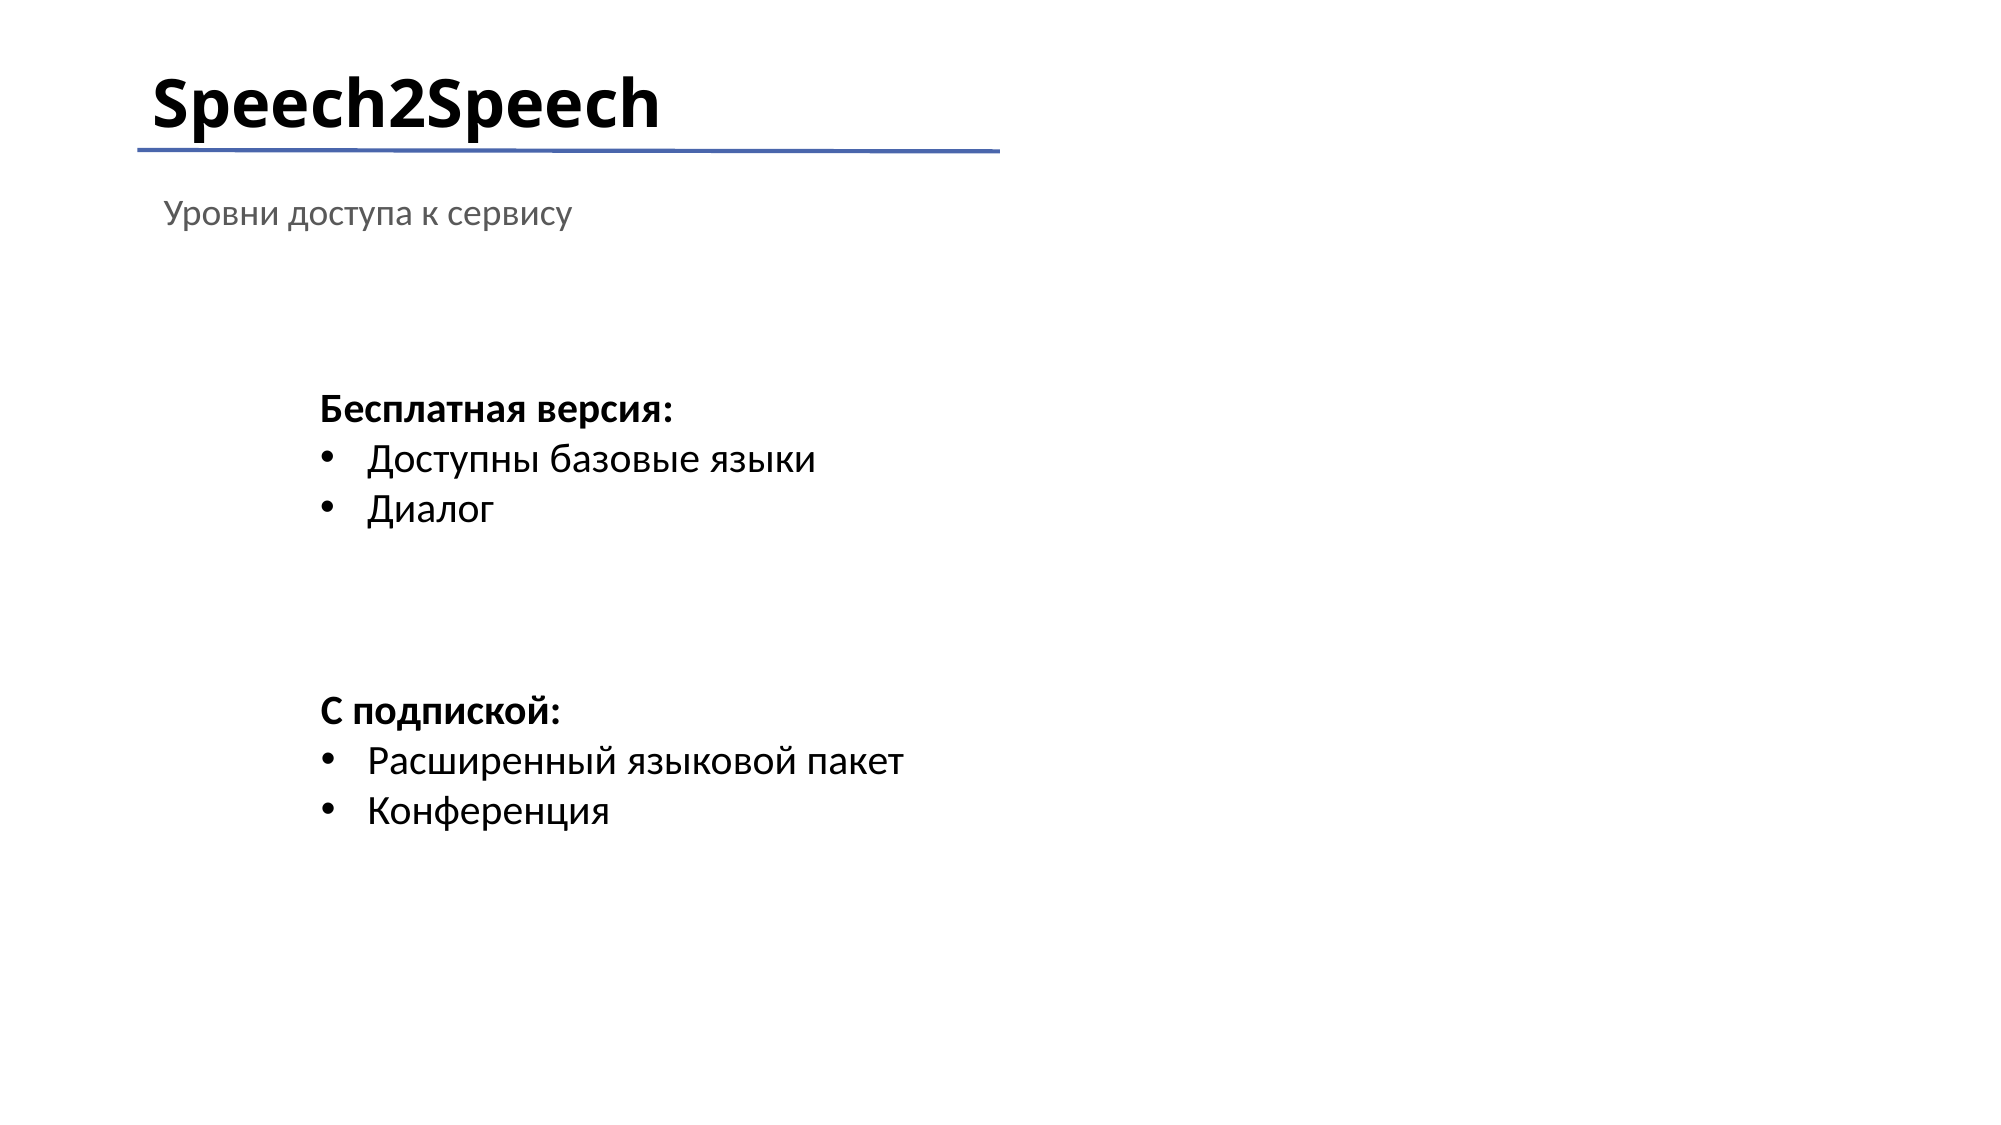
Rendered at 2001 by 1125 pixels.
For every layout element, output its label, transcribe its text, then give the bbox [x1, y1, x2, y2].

text_box С подпиской: Расширенный языковой пакет Конференция [306, 675, 920, 886]
title Speech2Speech [137, 59, 1863, 152]
text_box Бесплатная версия: Доступны базовые языки Диалог [305, 373, 832, 584]
text_box Уровни доступа к сервису [148, 180, 589, 241]
